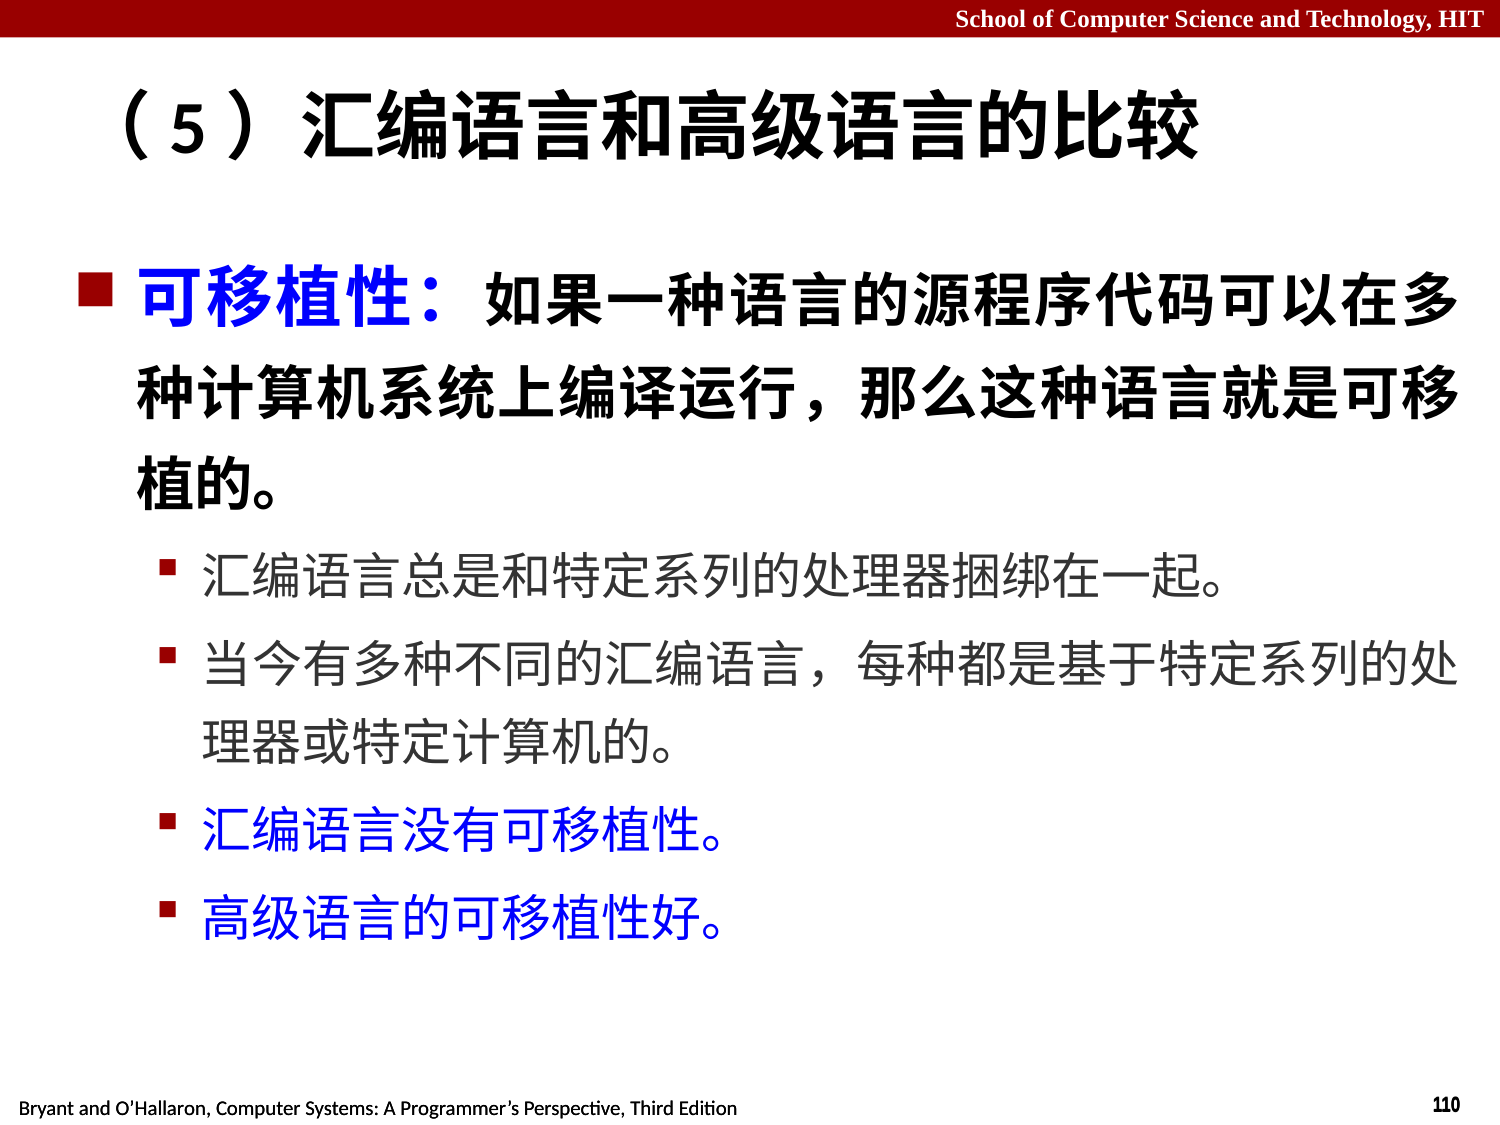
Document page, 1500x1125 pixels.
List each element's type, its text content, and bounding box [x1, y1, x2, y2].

title （5）汇编语言和高级语言的比较 [61, 61, 1500, 187]
list 可移植性：如果一种语言的源程序代码可以在多种计算机系统上编译运行，那么这种语言就是可移植的。 汇编语言总是和特定系列的处理器捆绑在一起。 当今有多种不同的汇编语言，每种都是基于特定系列的处理器或特定计算机的。 汇编语言没有可移植性。 高级语言的可移植性好。 [64, 223, 1476, 1088]
